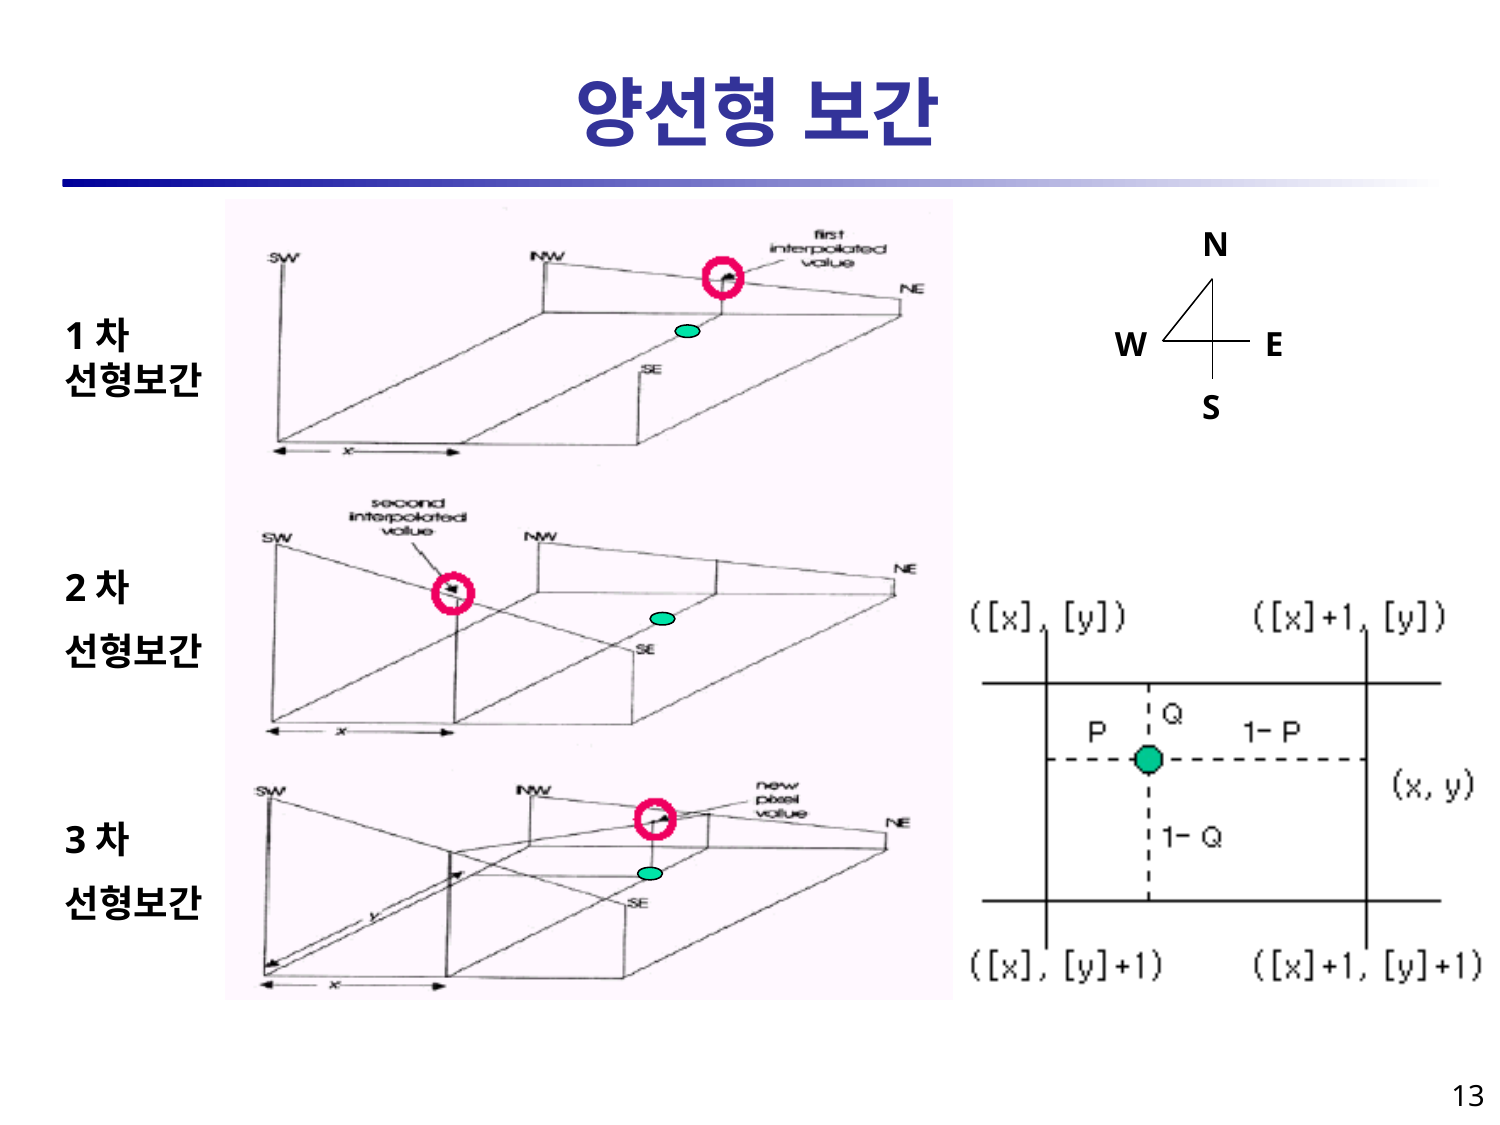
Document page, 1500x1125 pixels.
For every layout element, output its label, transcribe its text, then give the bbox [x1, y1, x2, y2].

slide_number 13 [1187, 1074, 1500, 1125]
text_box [49, 304, 238, 938]
title 양선형 보간 [124, 37, 1392, 163]
picture [224, 199, 1500, 1008]
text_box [1099, 215, 1313, 435]
